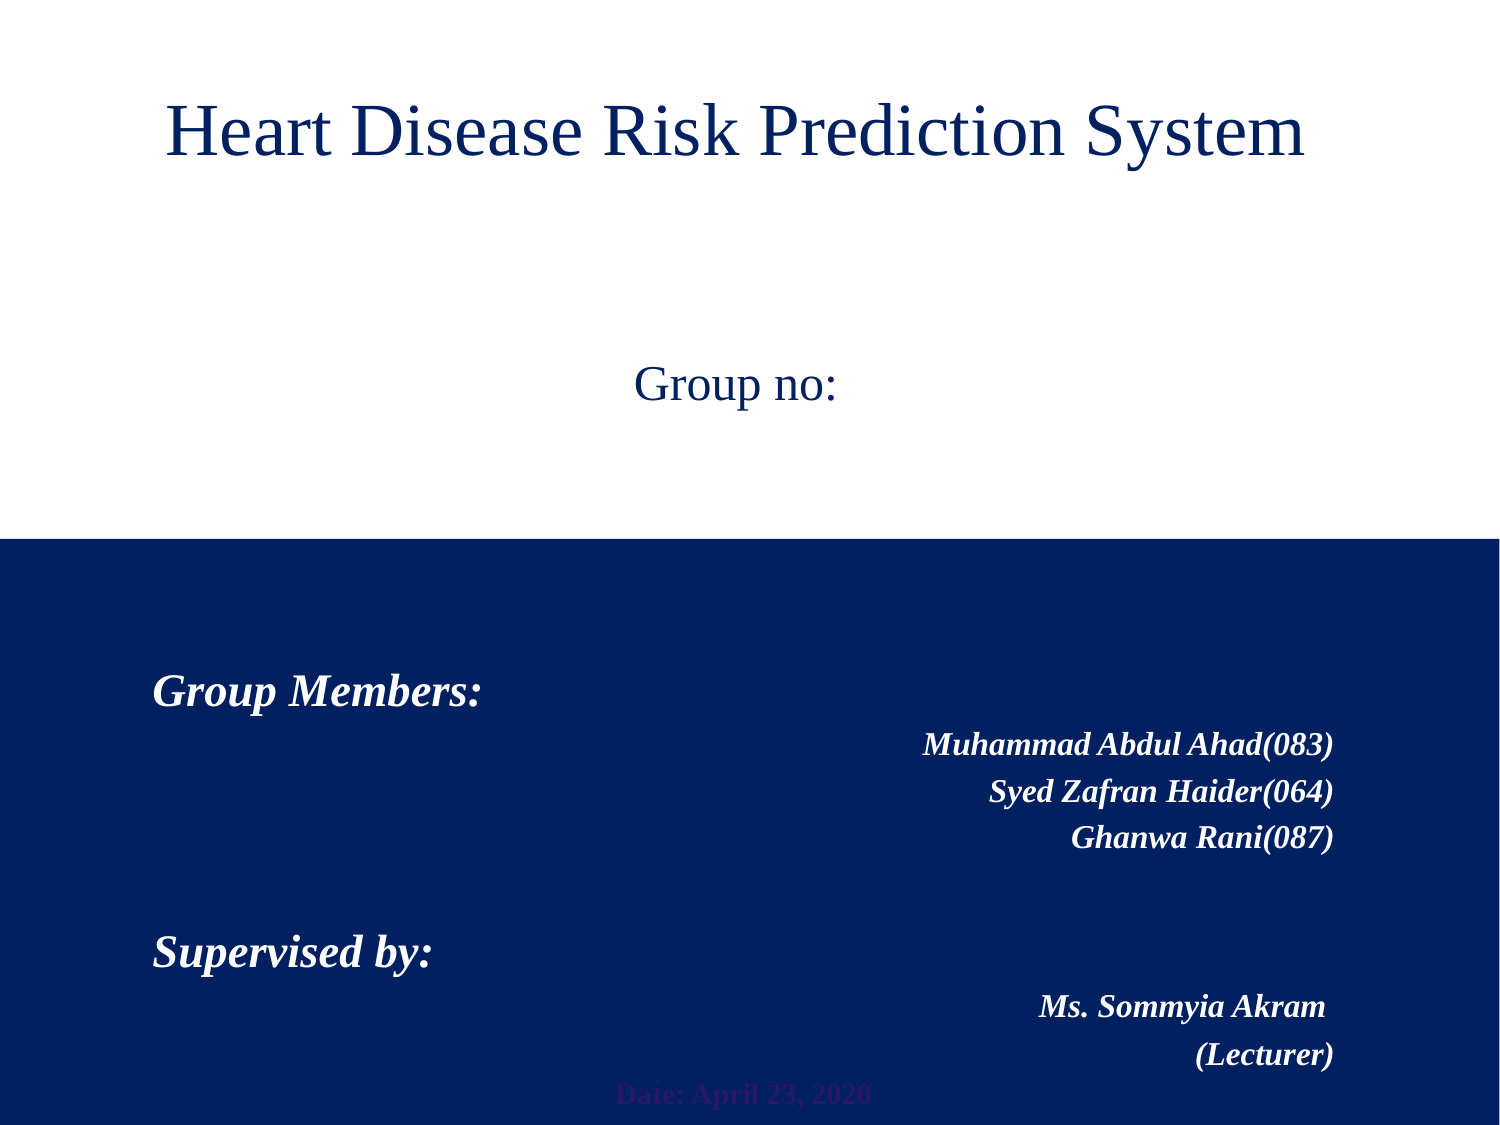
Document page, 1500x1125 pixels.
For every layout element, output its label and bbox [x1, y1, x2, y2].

text_box [0, 0, 1500, 1125]
